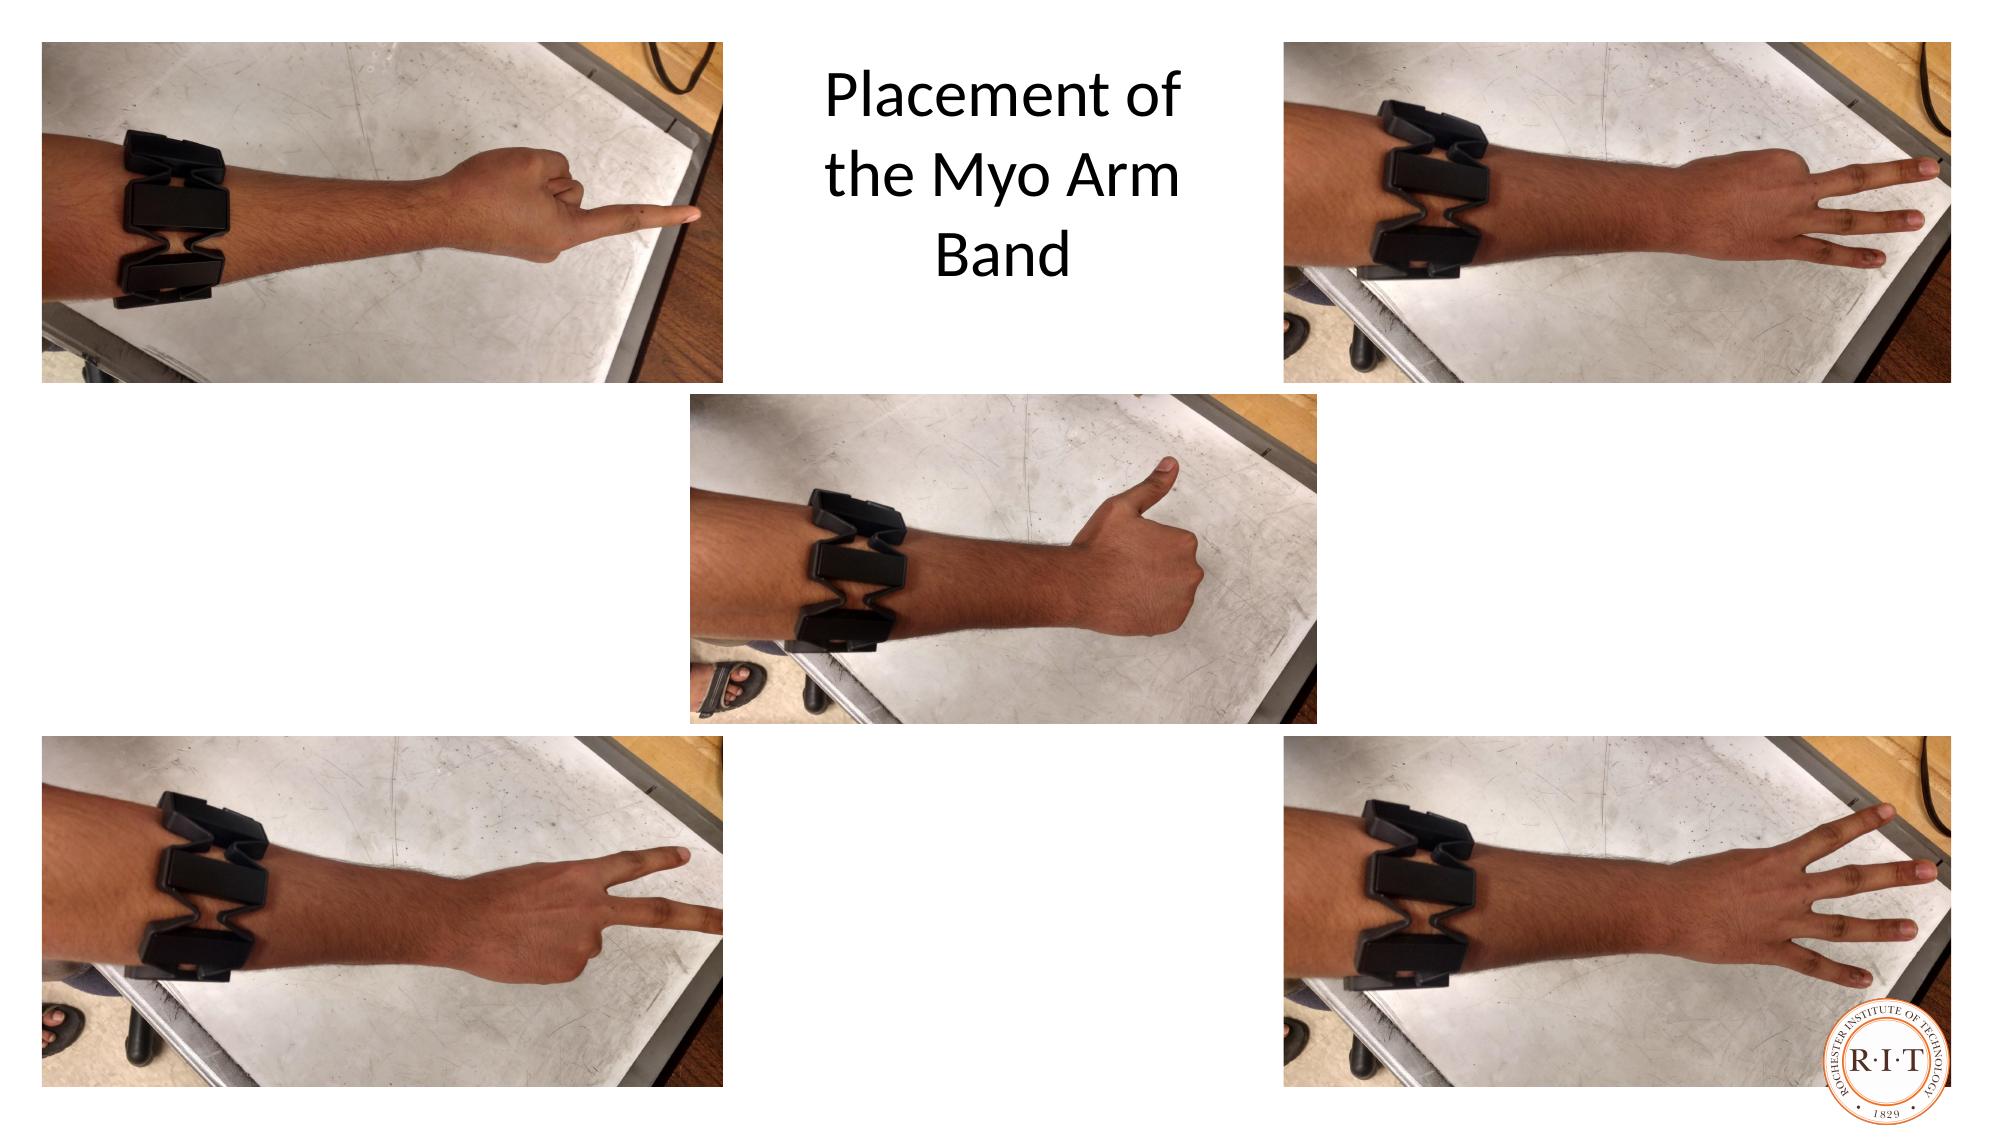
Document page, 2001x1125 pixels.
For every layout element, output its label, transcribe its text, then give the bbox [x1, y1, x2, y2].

picture [41, 735, 724, 1087]
text_box Placement of the Myo Arm Band [764, 42, 1243, 300]
picture [41, 41, 724, 383]
picture [1283, 41, 1952, 383]
picture [1283, 735, 1952, 1125]
picture [689, 394, 1317, 725]
